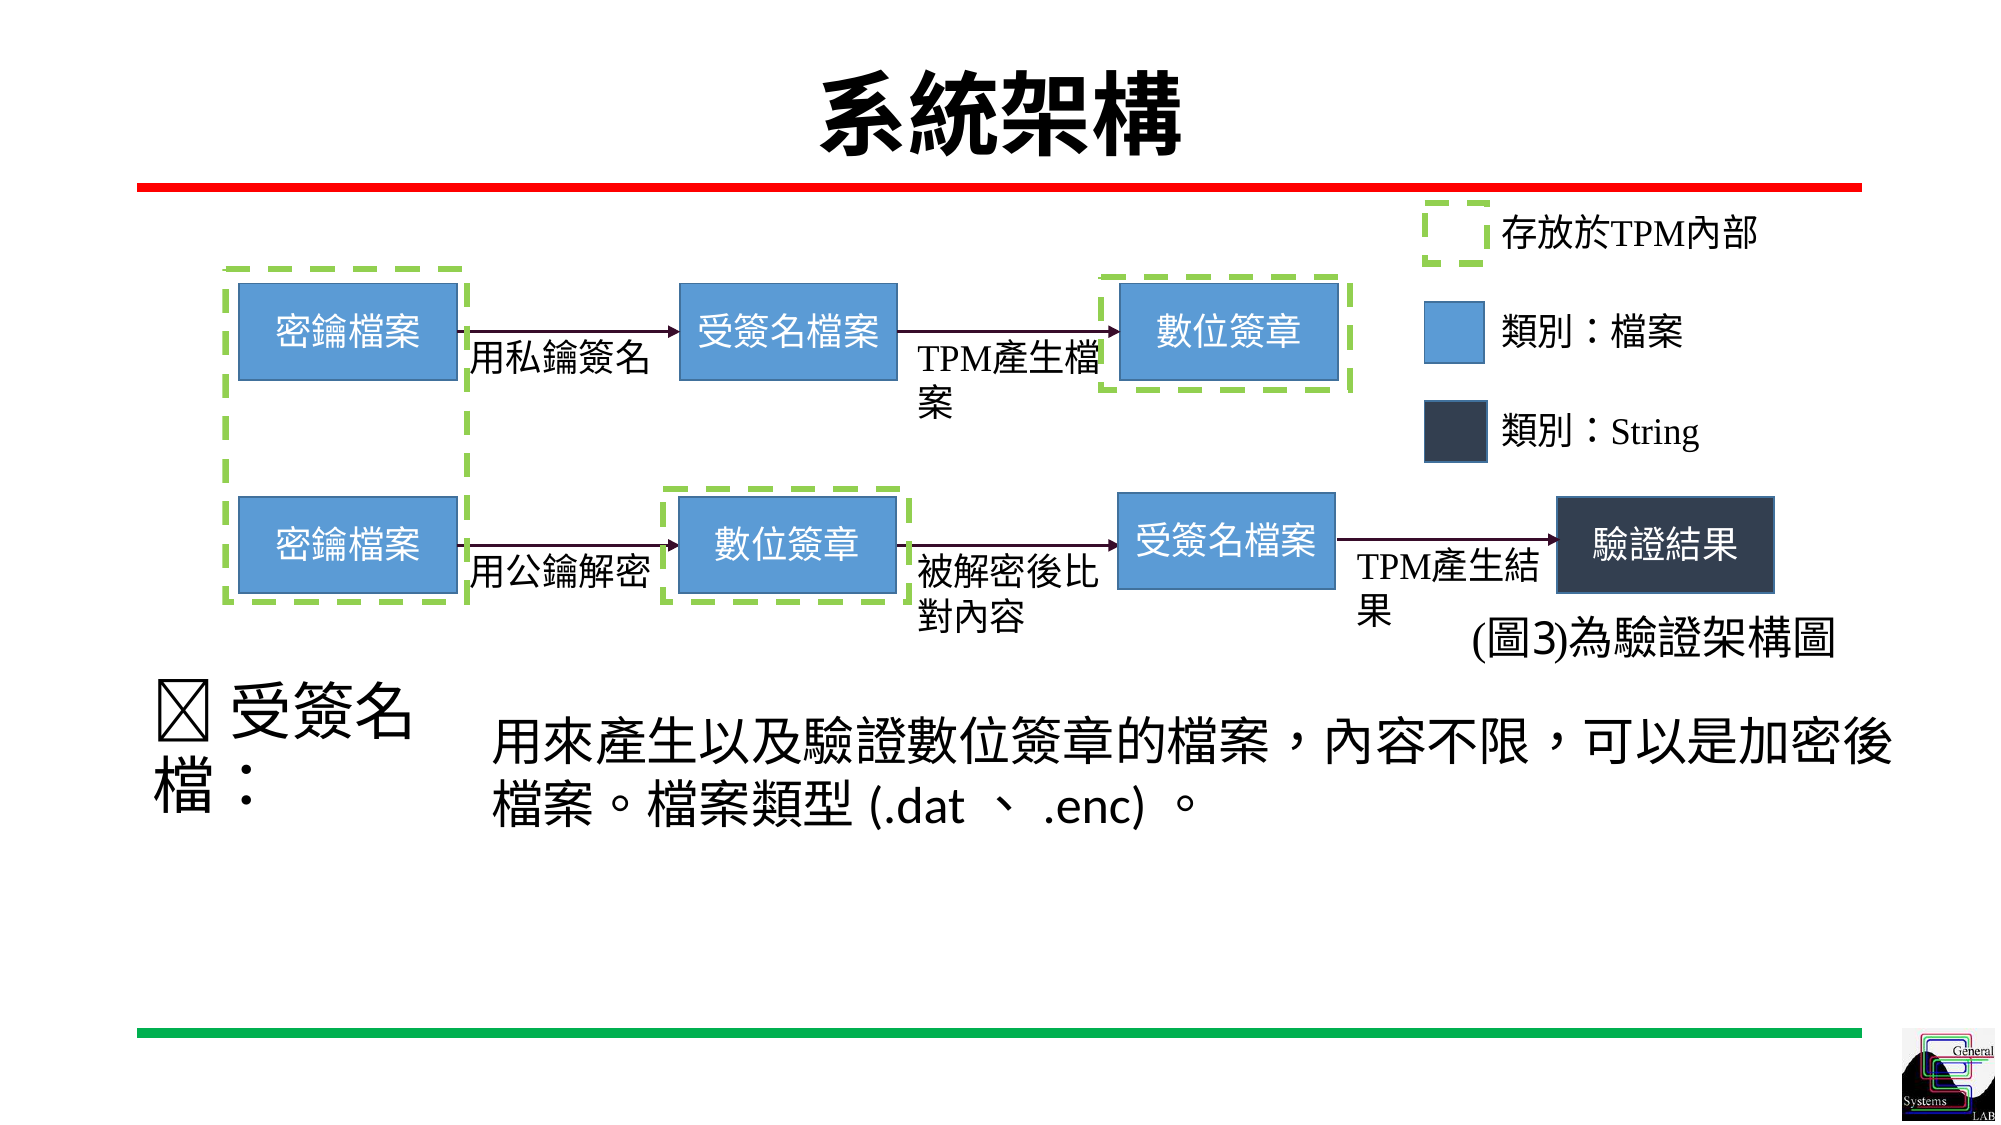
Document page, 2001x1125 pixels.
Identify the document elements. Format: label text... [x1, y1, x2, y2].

text_box 用來產生以及驗證數位簽章的檔案，內容不限，可以是加密後檔案。檔案類型(.dat、.enc)。 [476, 701, 1940, 833]
picture [1902, 1028, 1995, 1121]
title 系統架構 [137, 59, 1863, 178]
text_box 受簽名檔： [137, 664, 521, 829]
picture [217, 193, 1863, 688]
